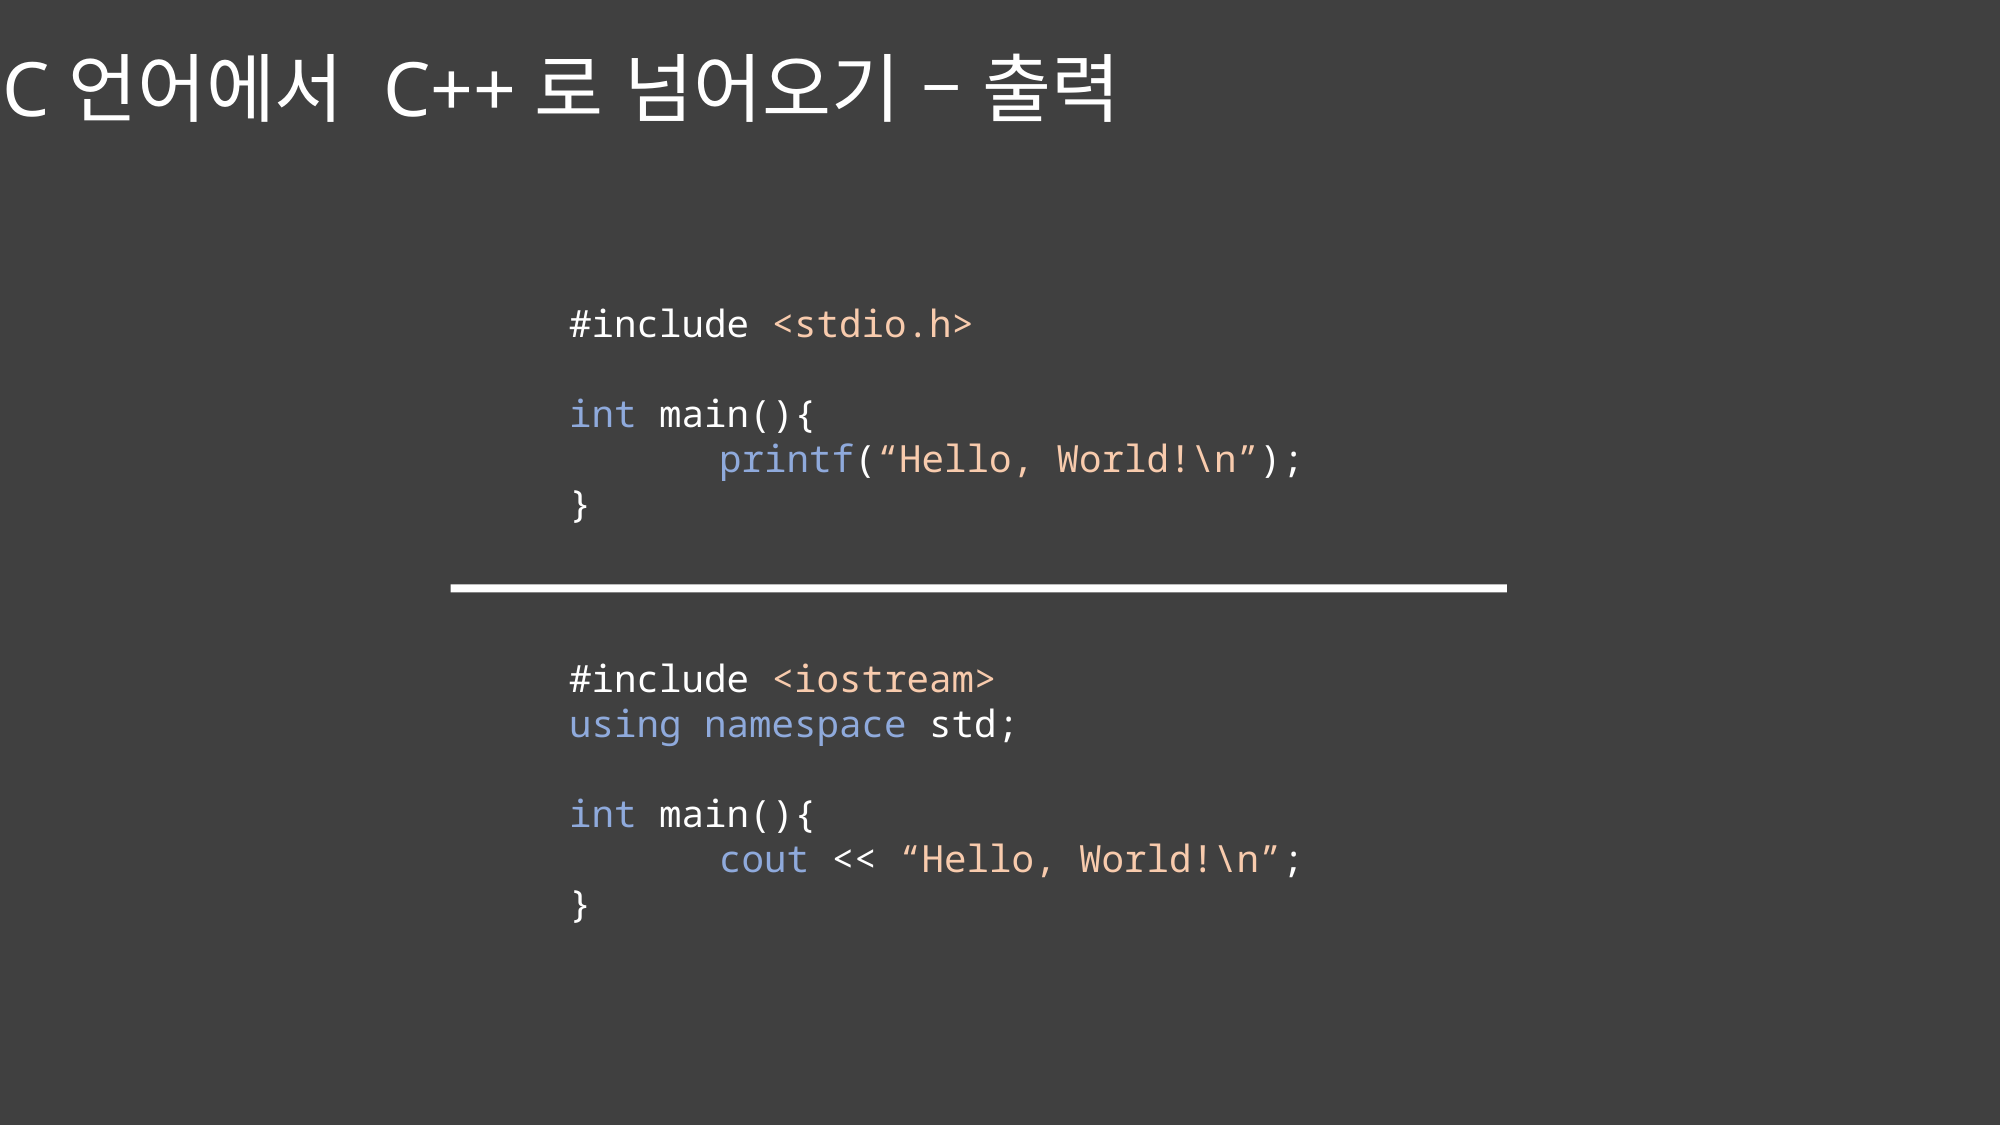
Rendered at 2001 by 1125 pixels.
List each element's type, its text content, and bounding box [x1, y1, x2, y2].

text_box #include <iostream> using namespace std; int main(){ cout << “Hello, World!\n”; } [554, 648, 1555, 933]
text_box #include <stdio.h> int main(){ printf(“Hello, World!\n”); } [554, 292, 1555, 533]
text_box C언어에서 C++로 넘어오기 – 출력 [0, 34, 1136, 140]
text_box [450, 583, 1508, 593]
